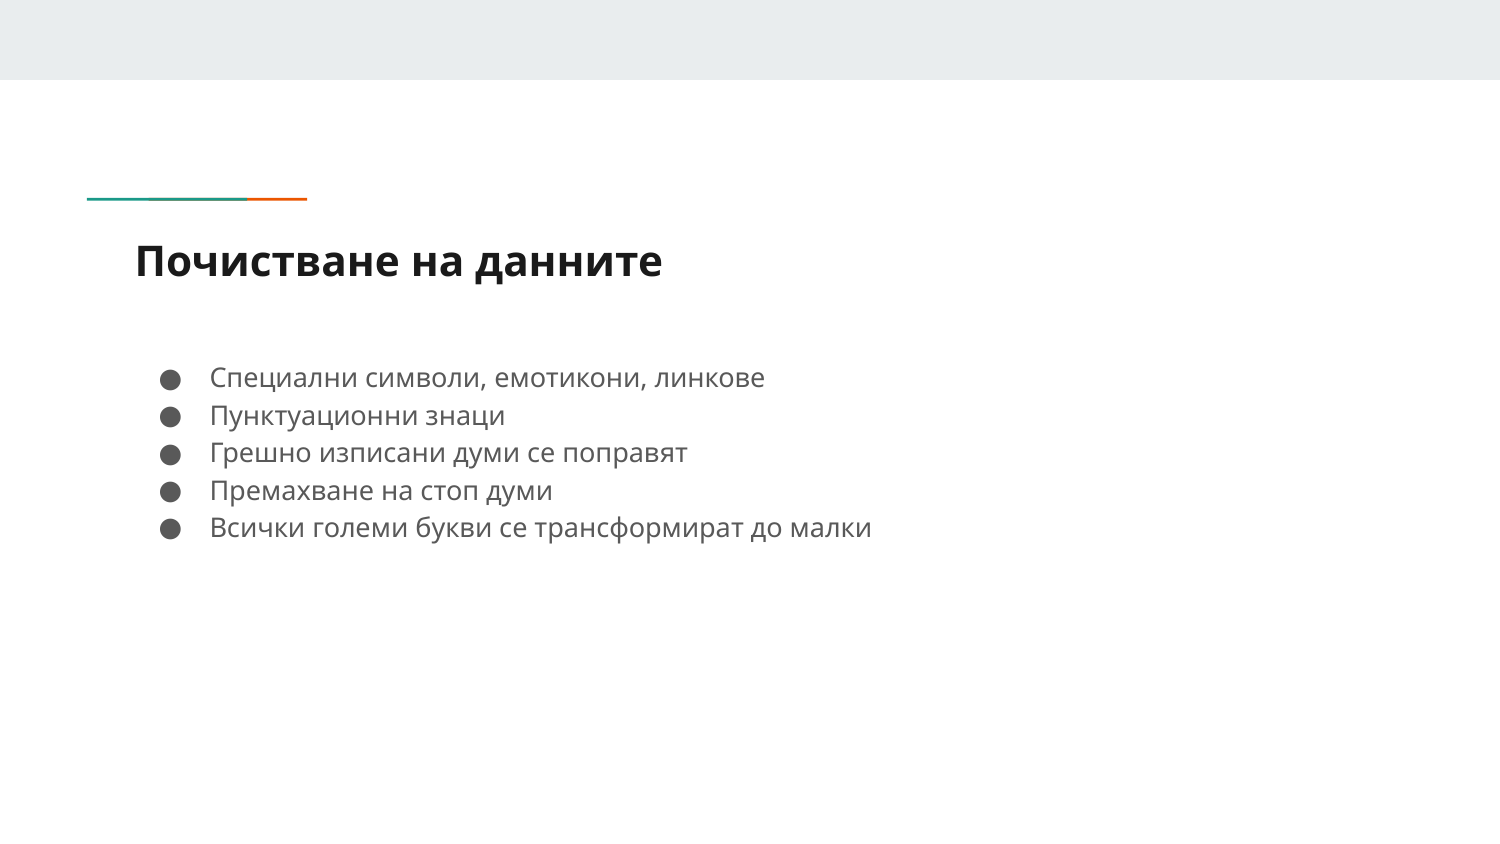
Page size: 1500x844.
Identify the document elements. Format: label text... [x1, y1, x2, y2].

list Специални символи, емотикони, линкове Пунктуационни знаци Грешно изписани думи се поправят Премахване на стоп думи Всички големи букви се трансформират до малки [119, 341, 1381, 712]
title Почистване на данните [119, 216, 1381, 305]
